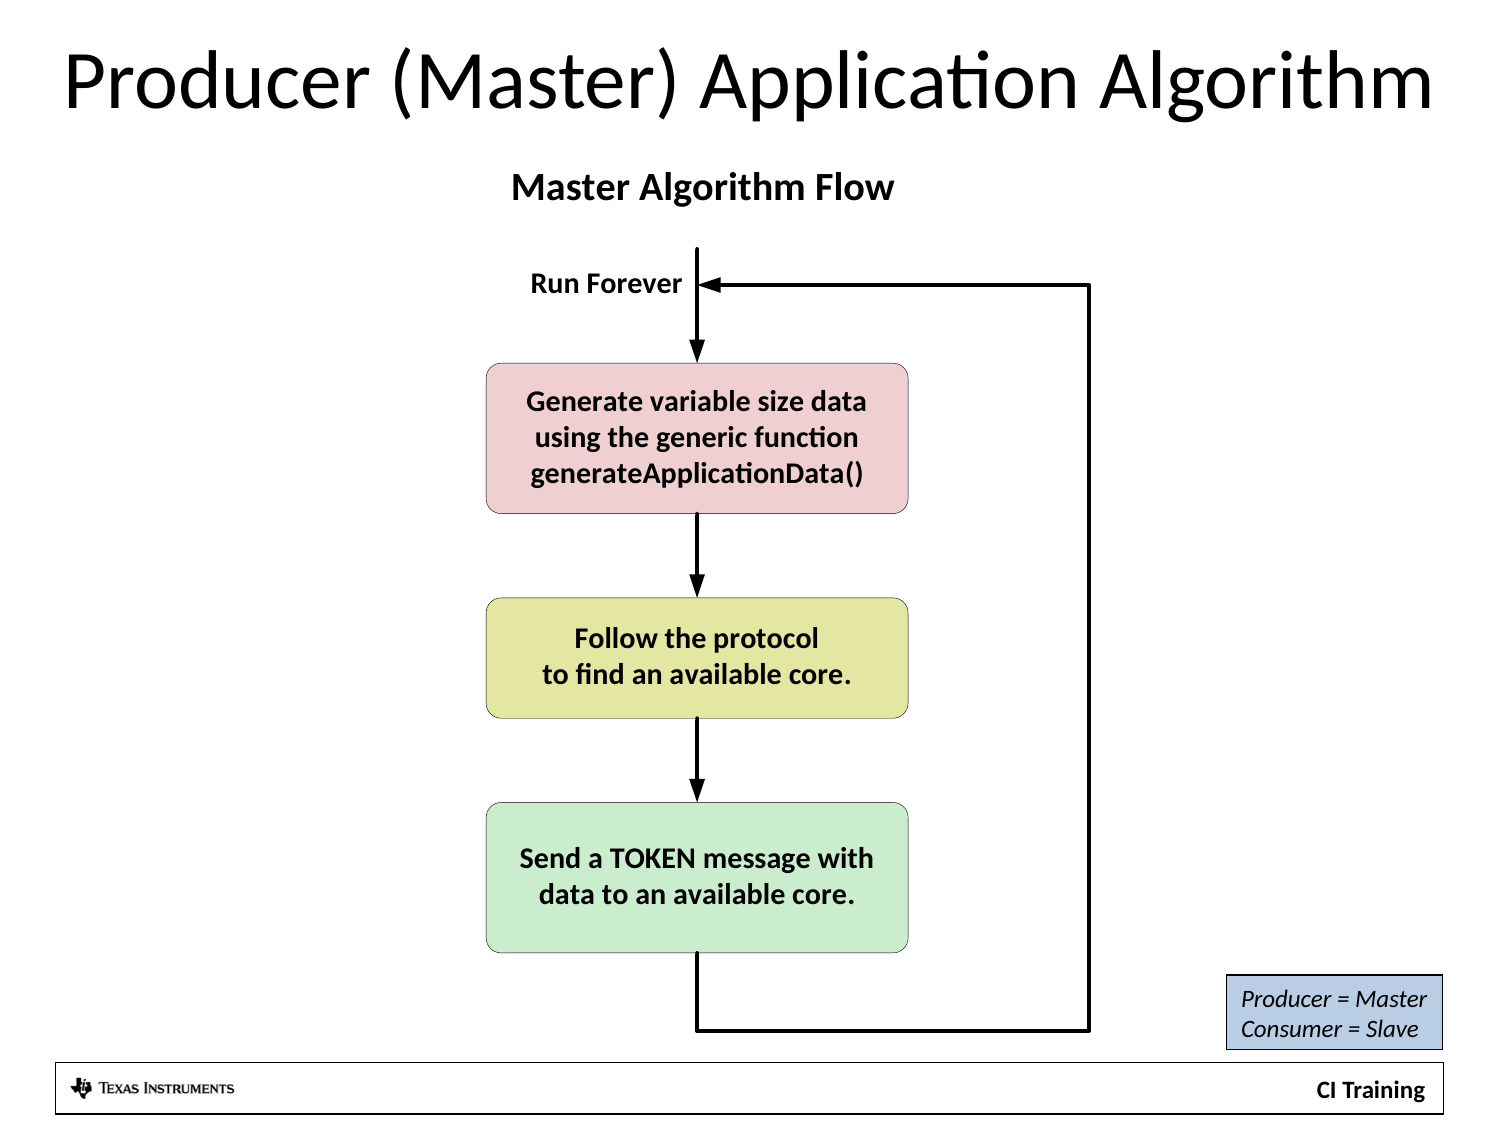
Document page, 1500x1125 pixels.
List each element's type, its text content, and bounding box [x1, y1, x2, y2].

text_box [362, 137, 1116, 1058]
picture [59, 1066, 245, 1110]
text_box Producer = Master Consumer = Slave [1226, 974, 1443, 1050]
title Producer (Master) Application Algorithm [37, 12, 1463, 138]
